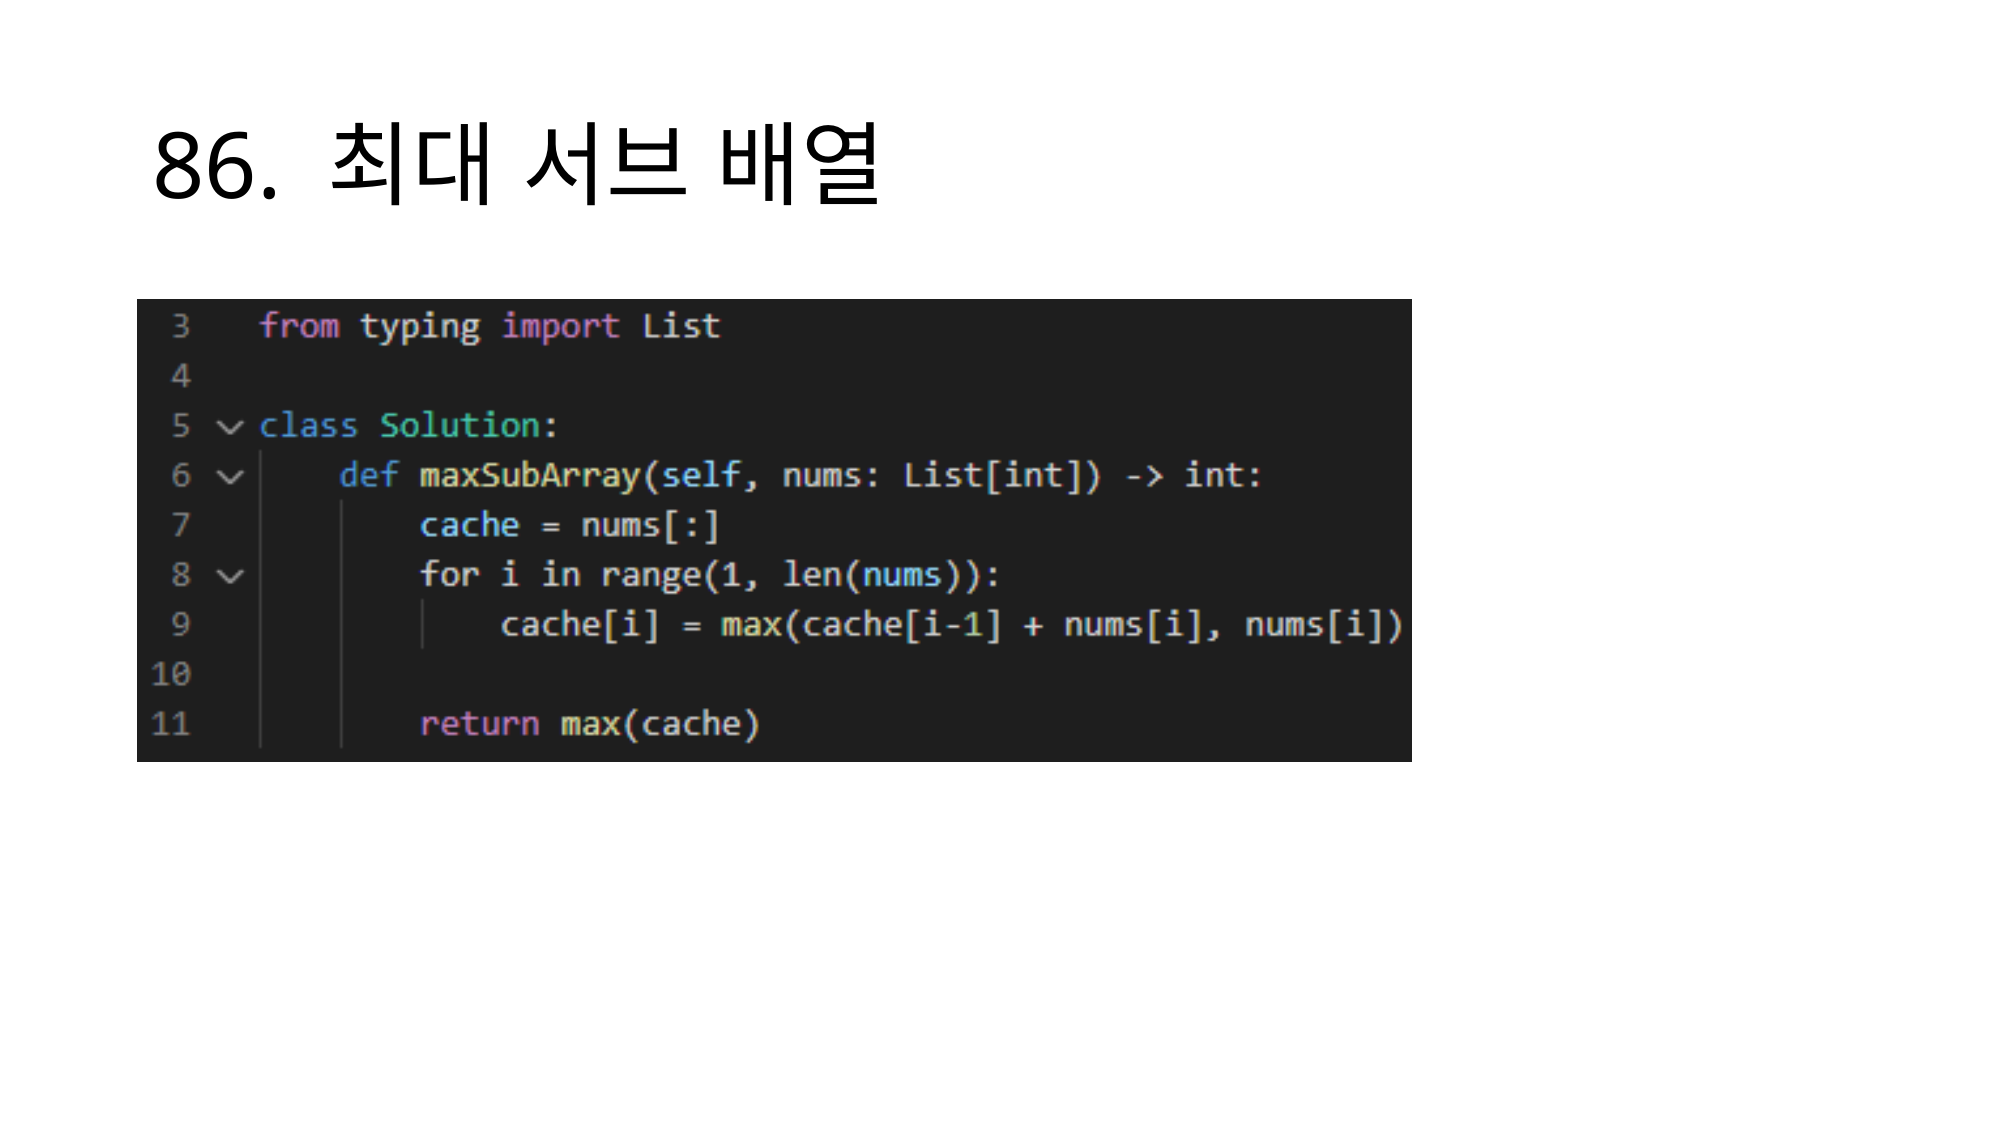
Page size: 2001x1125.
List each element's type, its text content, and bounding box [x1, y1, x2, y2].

picture [137, 299, 1412, 762]
title 86. 최대 서브 배열 [137, 59, 1863, 278]
